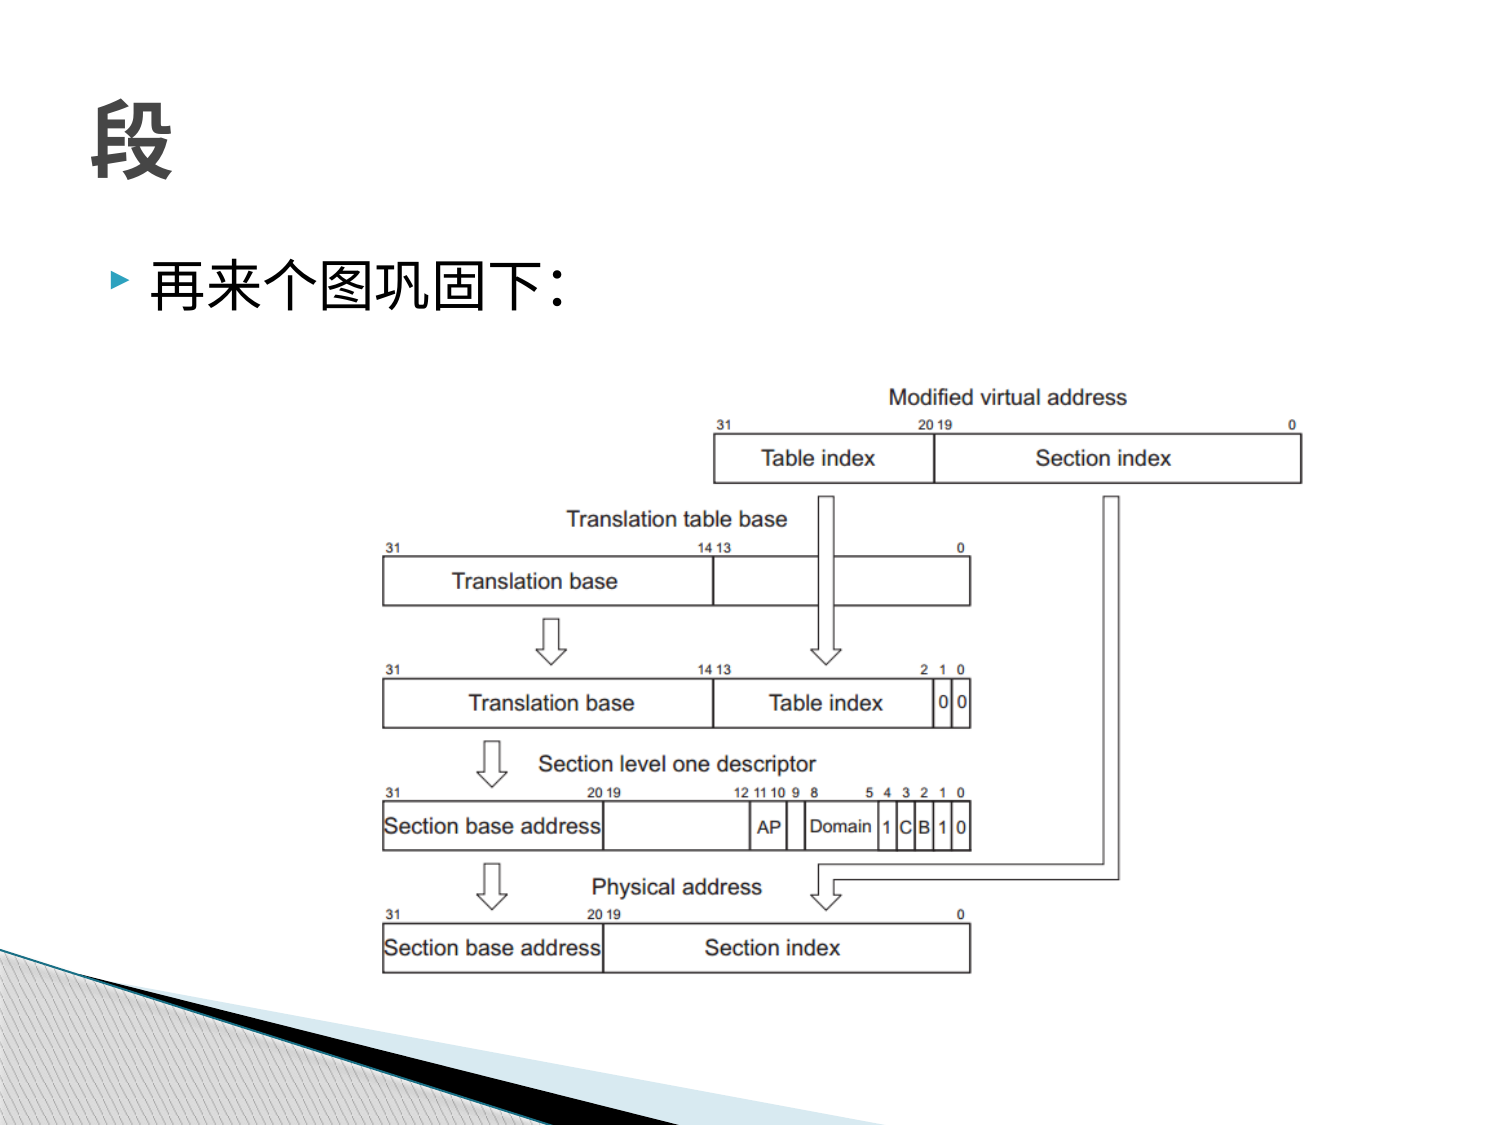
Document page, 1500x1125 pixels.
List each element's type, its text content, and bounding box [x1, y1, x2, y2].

picture [327, 339, 1401, 997]
list 再来个图巩固下： [75, 243, 1425, 986]
title 段 [75, 45, 1425, 233]
